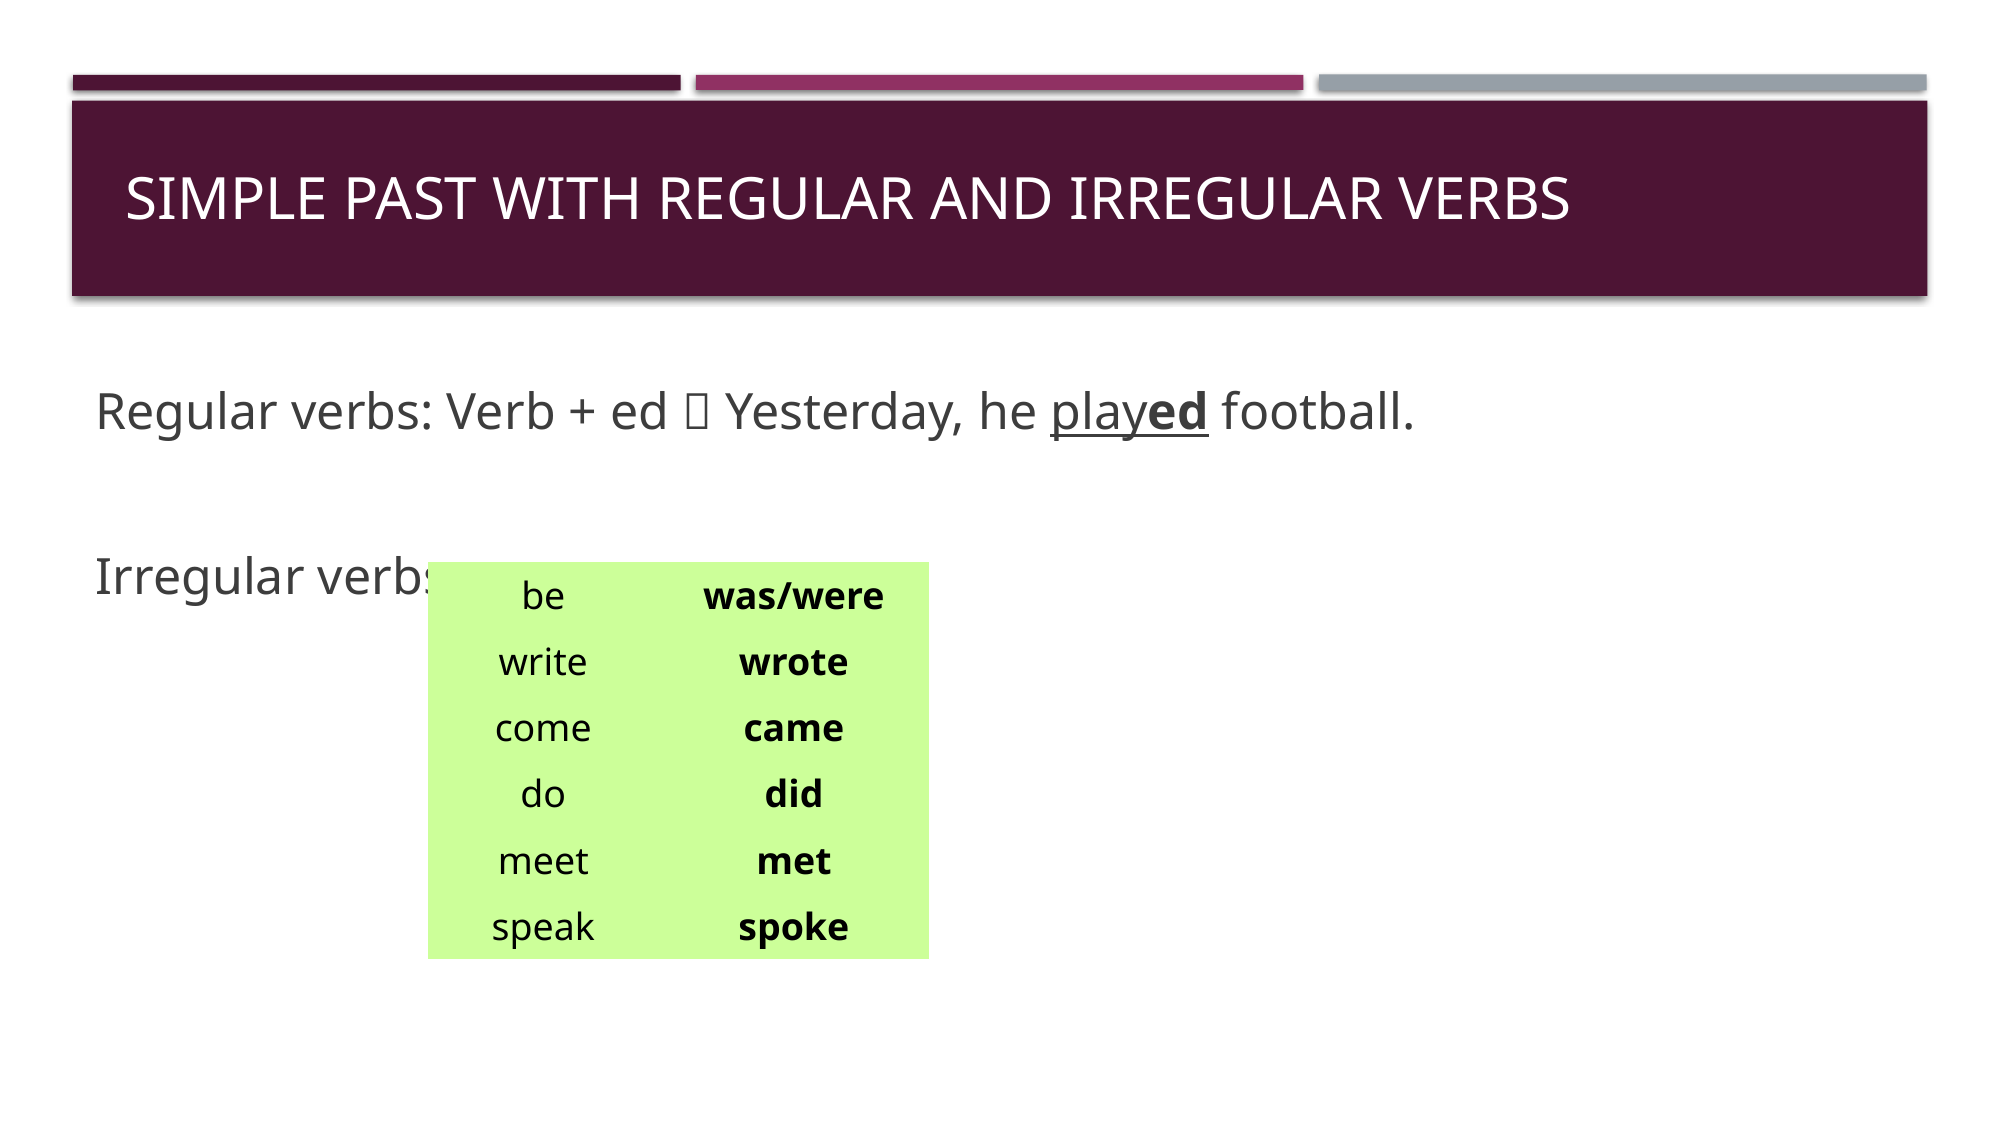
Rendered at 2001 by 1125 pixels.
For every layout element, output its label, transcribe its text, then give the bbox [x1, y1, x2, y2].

table_header was/were [659, 562, 929, 628]
table_cell come [428, 694, 659, 761]
table_cell came [659, 694, 929, 761]
table_cell wrote [659, 628, 929, 694]
table_cell speak [428, 893, 659, 959]
title Simple past with regular and irregular verbs [95, 142, 1905, 310]
table_cell met [659, 827, 929, 893]
table_header be [428, 562, 659, 628]
table_cell spoke [659, 893, 929, 959]
table_cell meet [428, 827, 659, 893]
list Regular verbs: Verb + ed  Yesterday, he played football. Irregular verbs: [80, 339, 1890, 646]
table_cell did [659, 761, 929, 827]
table_cell do [428, 761, 659, 827]
table_cell write [428, 628, 659, 694]
